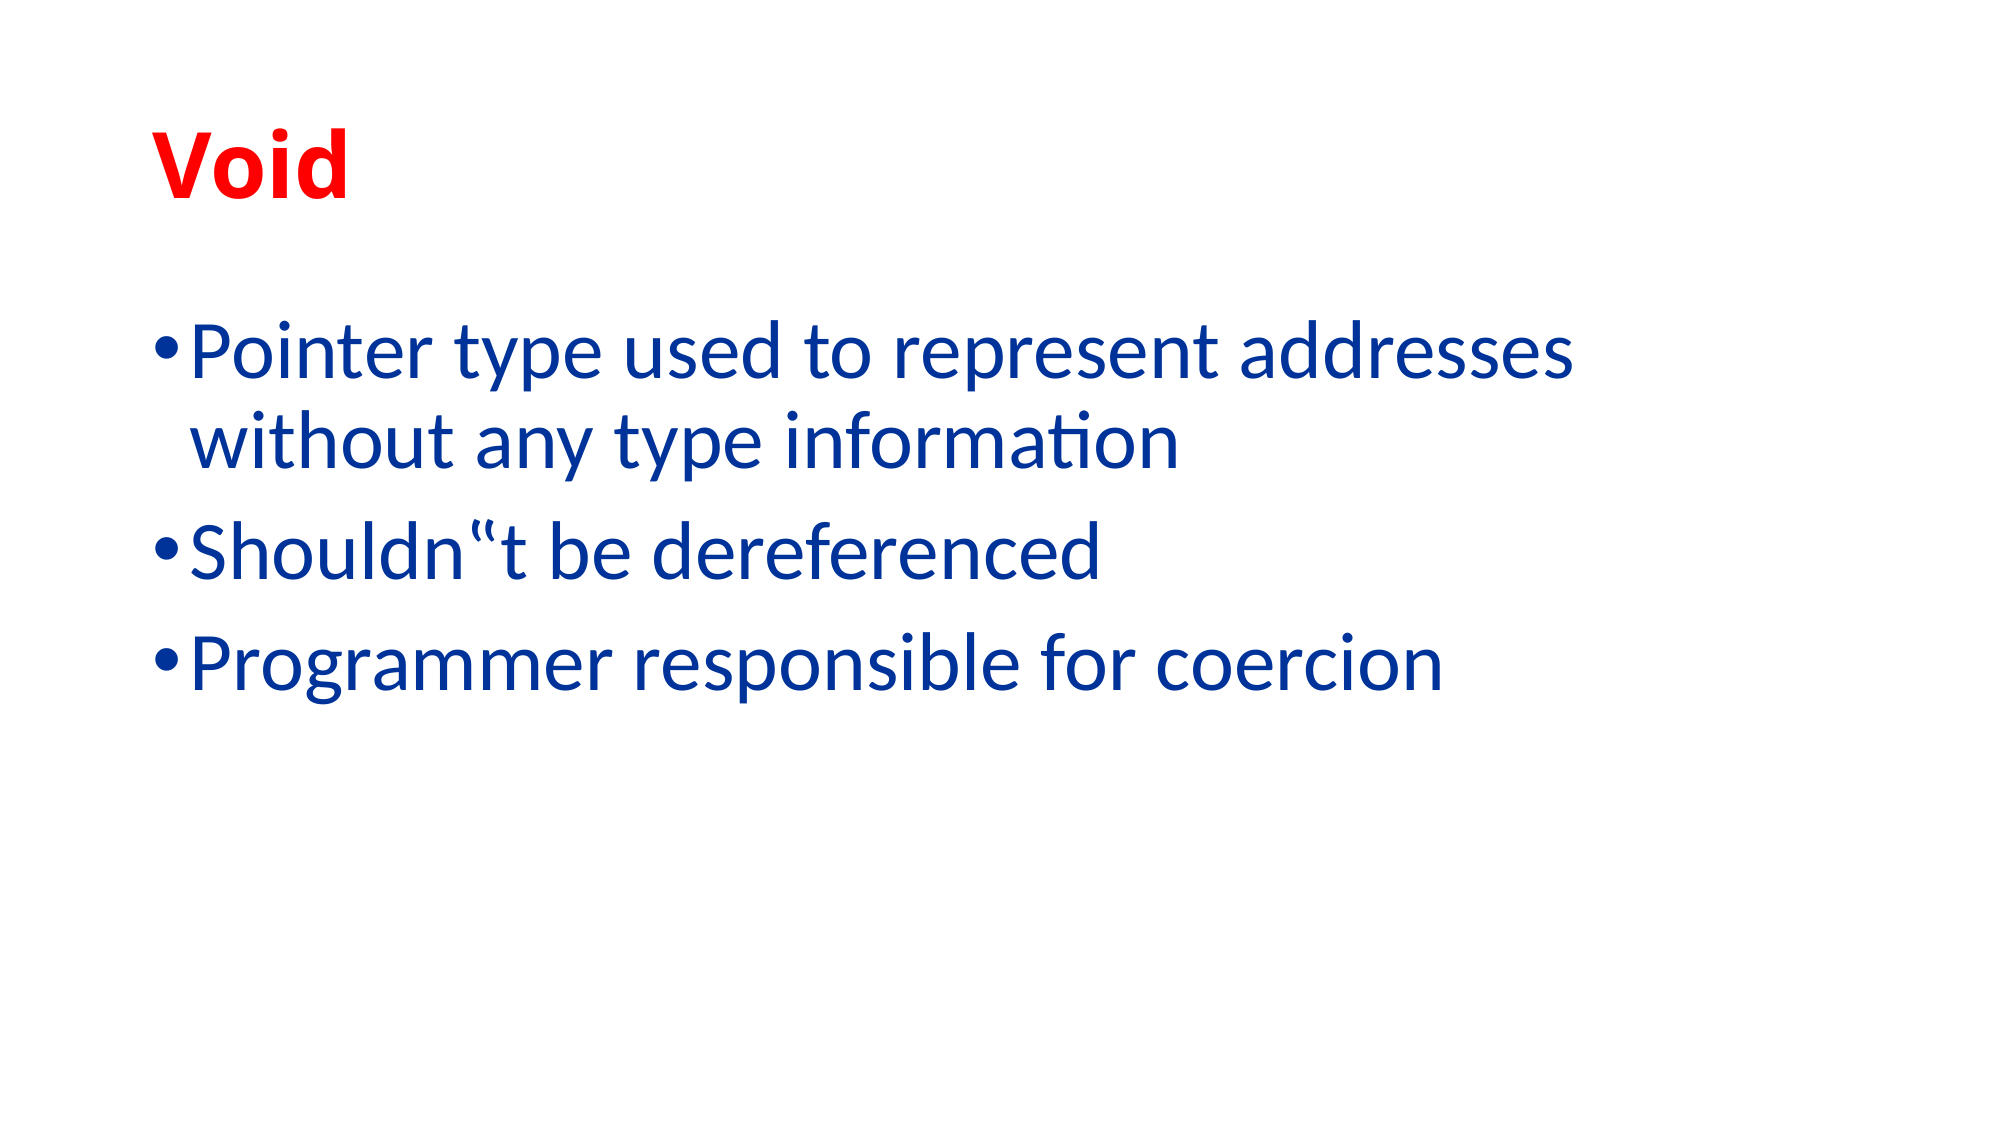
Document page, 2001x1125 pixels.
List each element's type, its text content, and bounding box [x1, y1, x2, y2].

list Pointer type used to represent addresses without any type information Shouldn‟t be dereferenced Programmer responsible for coercion [137, 299, 1863, 1014]
title Void [137, 59, 1863, 278]
